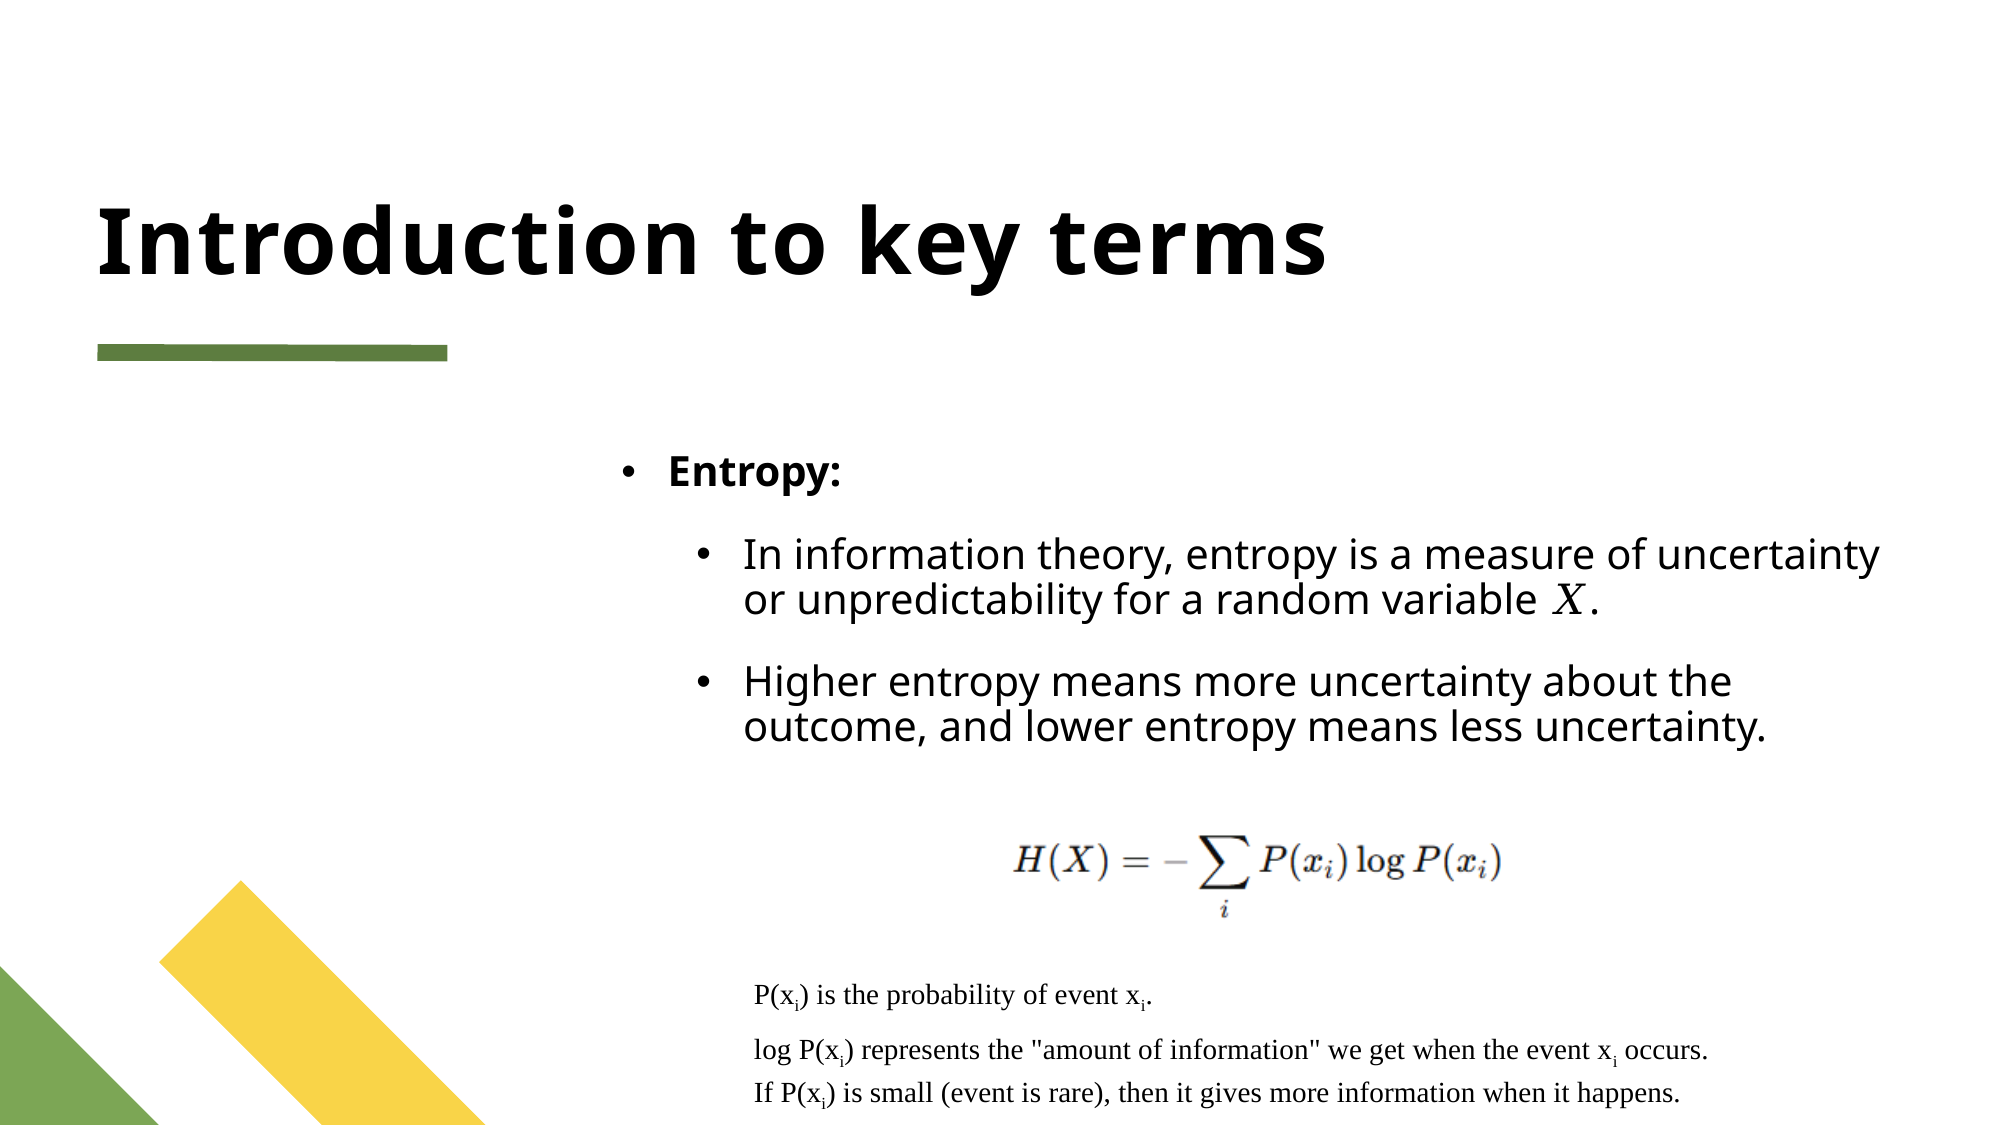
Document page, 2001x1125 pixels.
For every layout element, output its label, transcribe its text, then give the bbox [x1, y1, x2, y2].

title Introduction to key terms [97, 16, 1882, 293]
text_box P(xi​) is the probability of event xi​. log P(xi) represents the "amount of information" we get when the event xi​ occurs. If P(xi) is small (event is rare), then it gives more information when it happens. [738, 964, 1729, 1121]
picture [997, 808, 1526, 924]
list Entropy: In information theory, entropy is a measure of uncertainty or unpredictability for a random variable 𝑋. Higher entropy means more uncertainty about the outcome, and lower entropy means less uncertainty. [621, 413, 1903, 769]
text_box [0, 639, 486, 1125]
